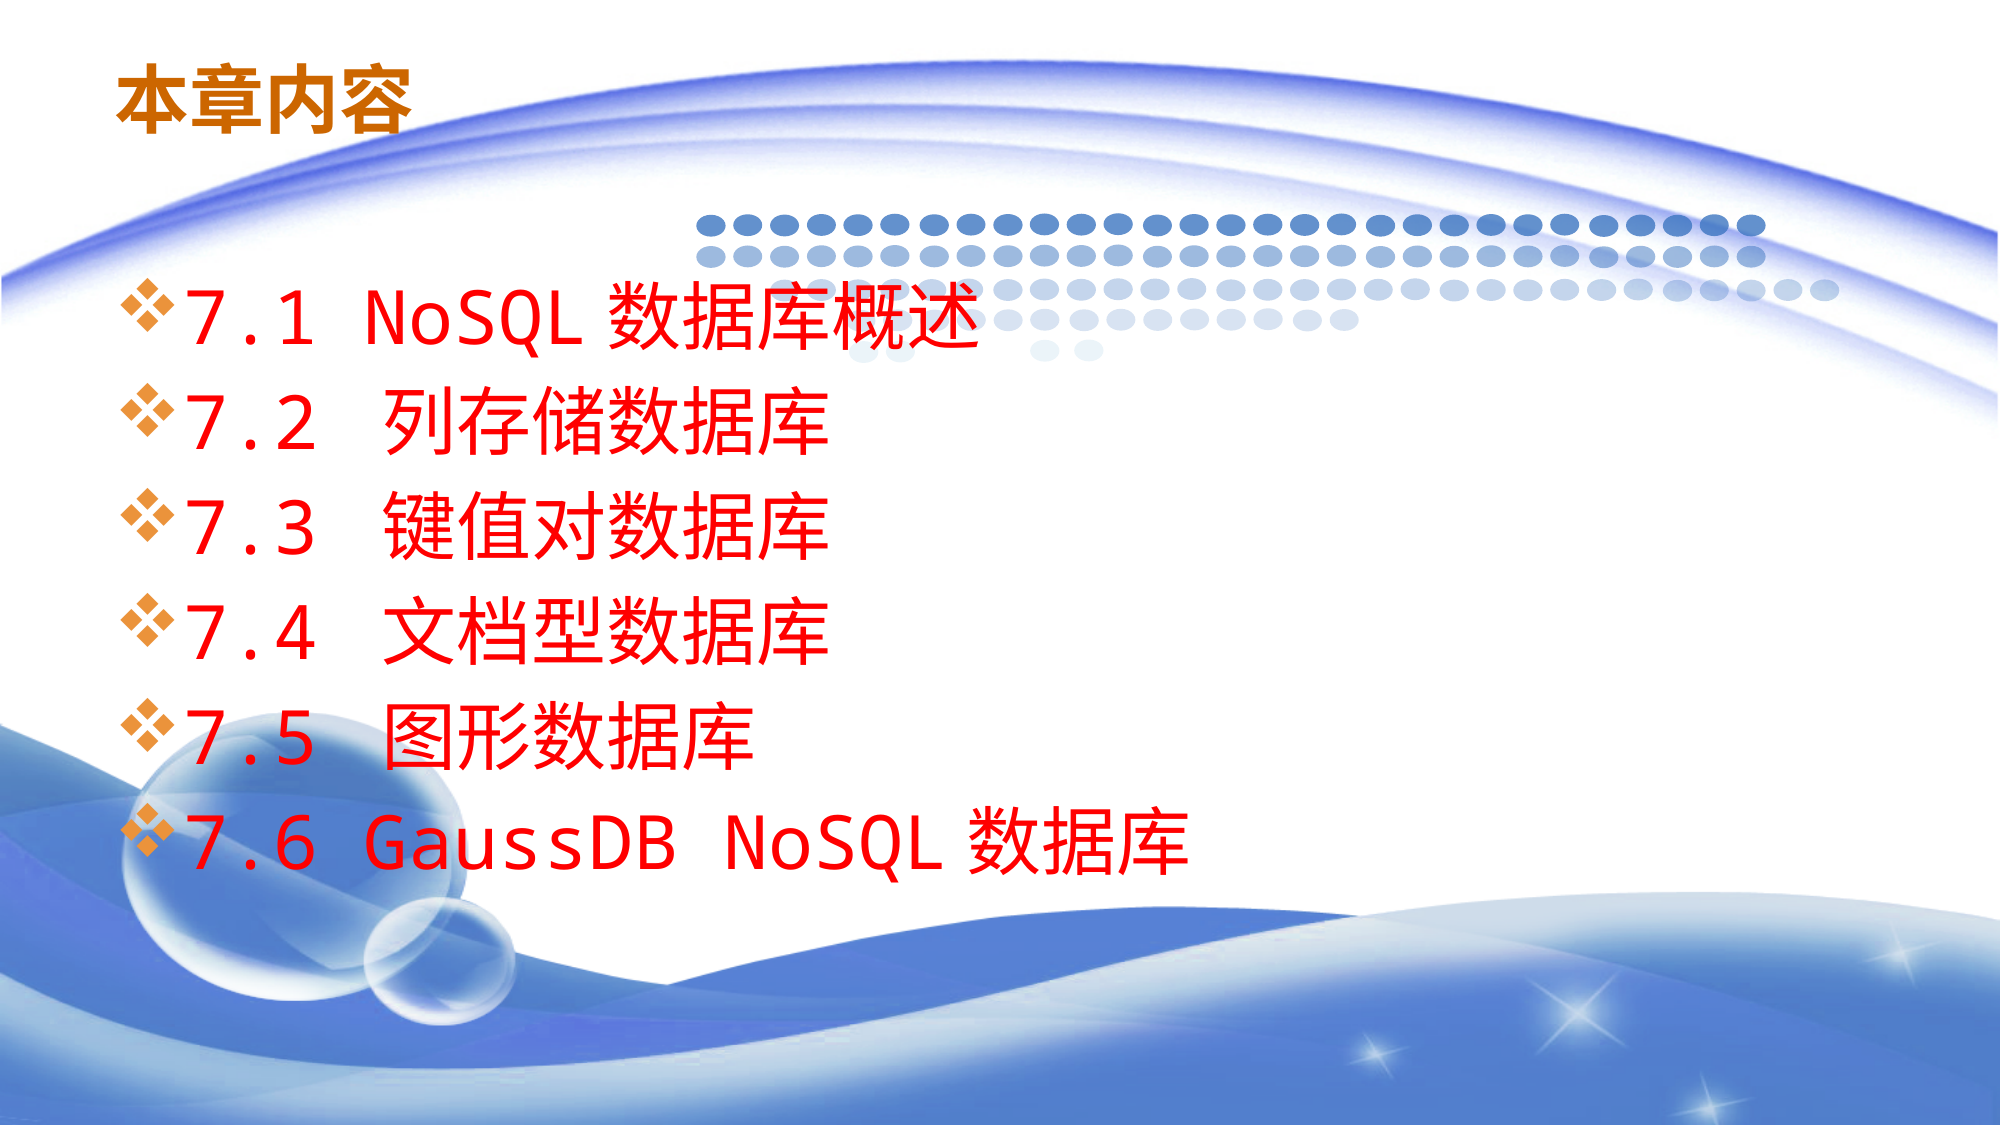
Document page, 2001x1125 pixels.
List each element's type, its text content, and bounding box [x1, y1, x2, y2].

picture [0, 0, 2000, 442]
list 7.1 NoSQL数据库概述 7.2 列存储数据库 7.3 键值对数据库 7.4 文档型数据库 7.5 图形数据库 7.6 GaussDB NoSQL数据库 [100, 262, 1901, 1005]
picture [0, 712, 2000, 1125]
title 本章内容 [100, 45, 1901, 233]
